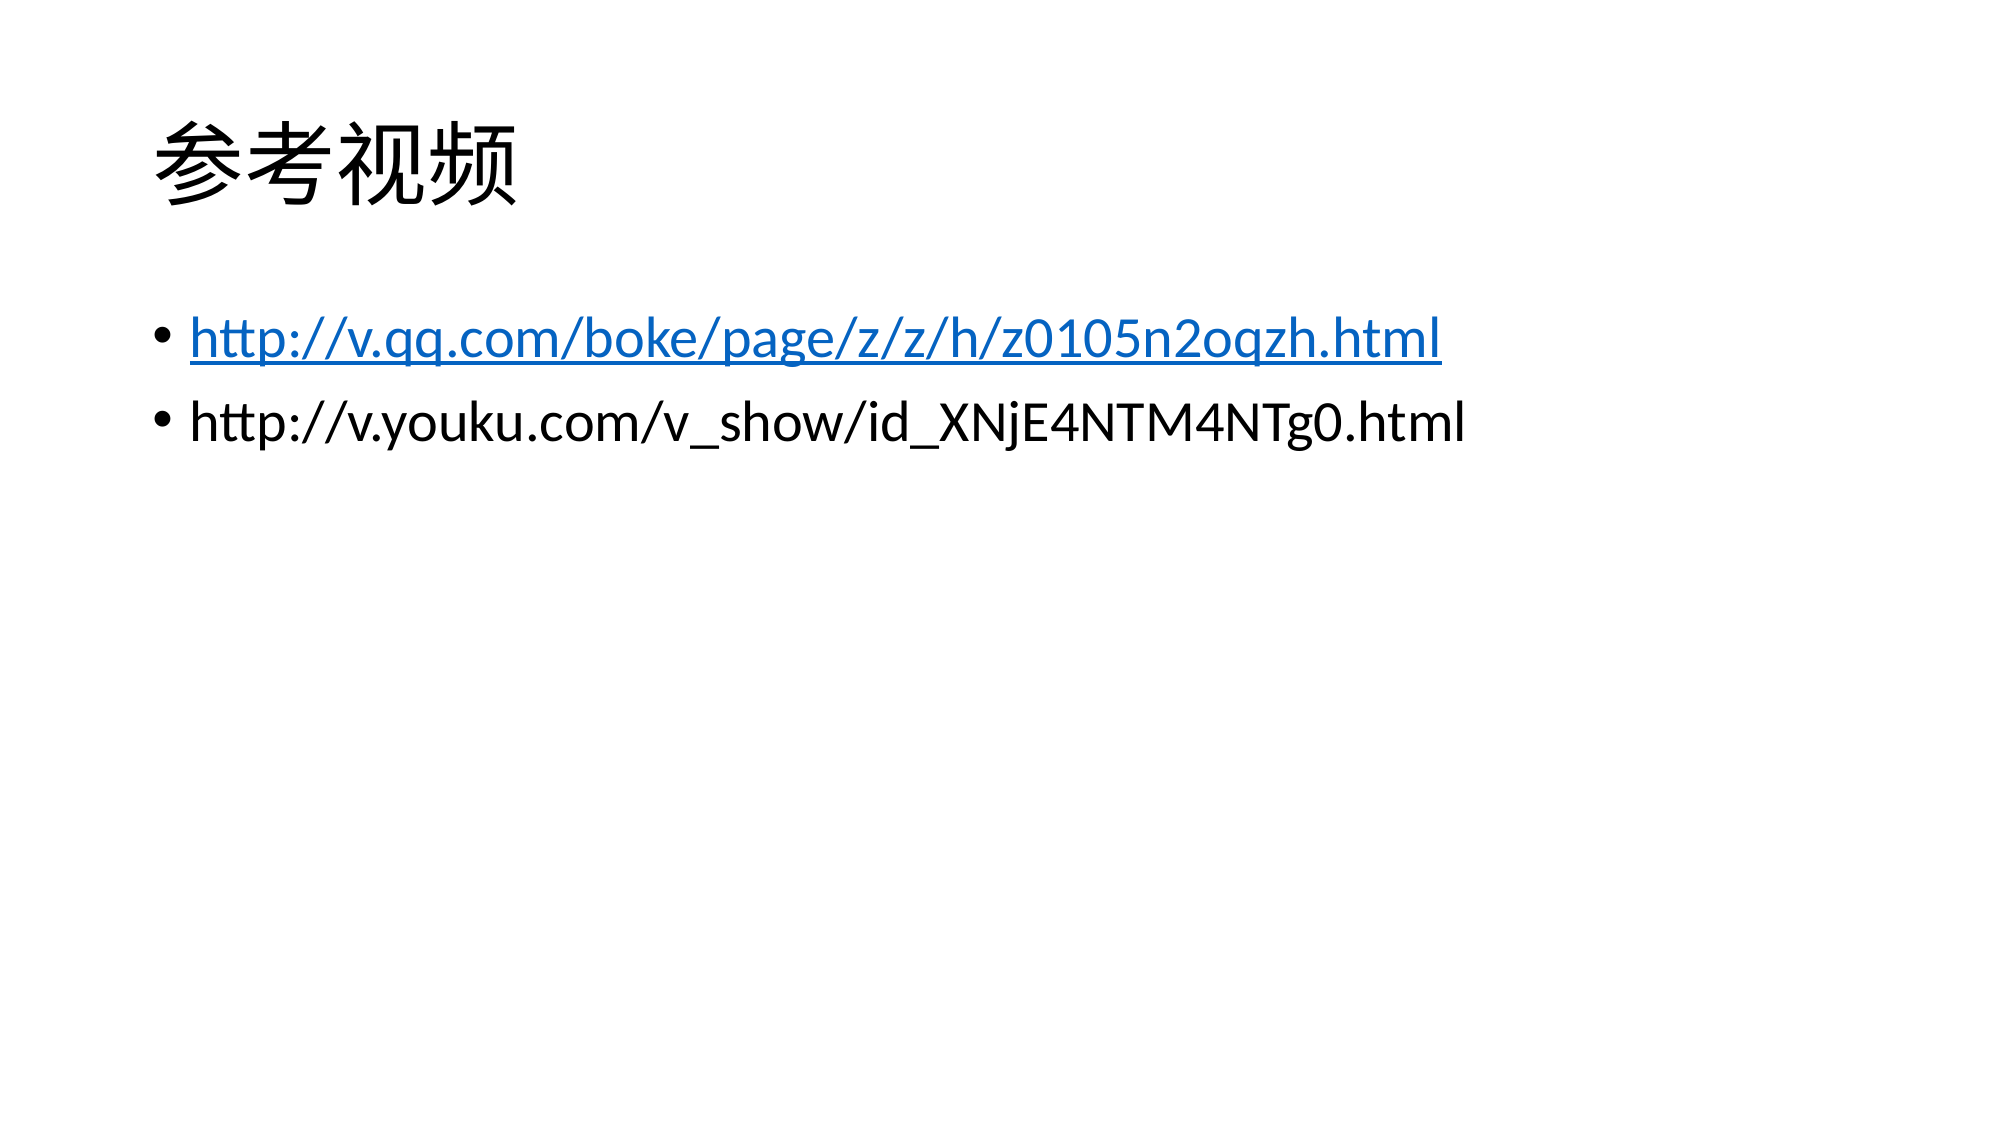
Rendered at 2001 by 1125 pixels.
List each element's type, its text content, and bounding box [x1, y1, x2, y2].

title 参考视频 [137, 59, 1863, 278]
list http://v.qq.com/boke/page/z/z/h/z0105n2oqzh.html http://v.youku.com/v_show/id_XNjE4NTM4NTg0.html [137, 299, 1863, 1014]
